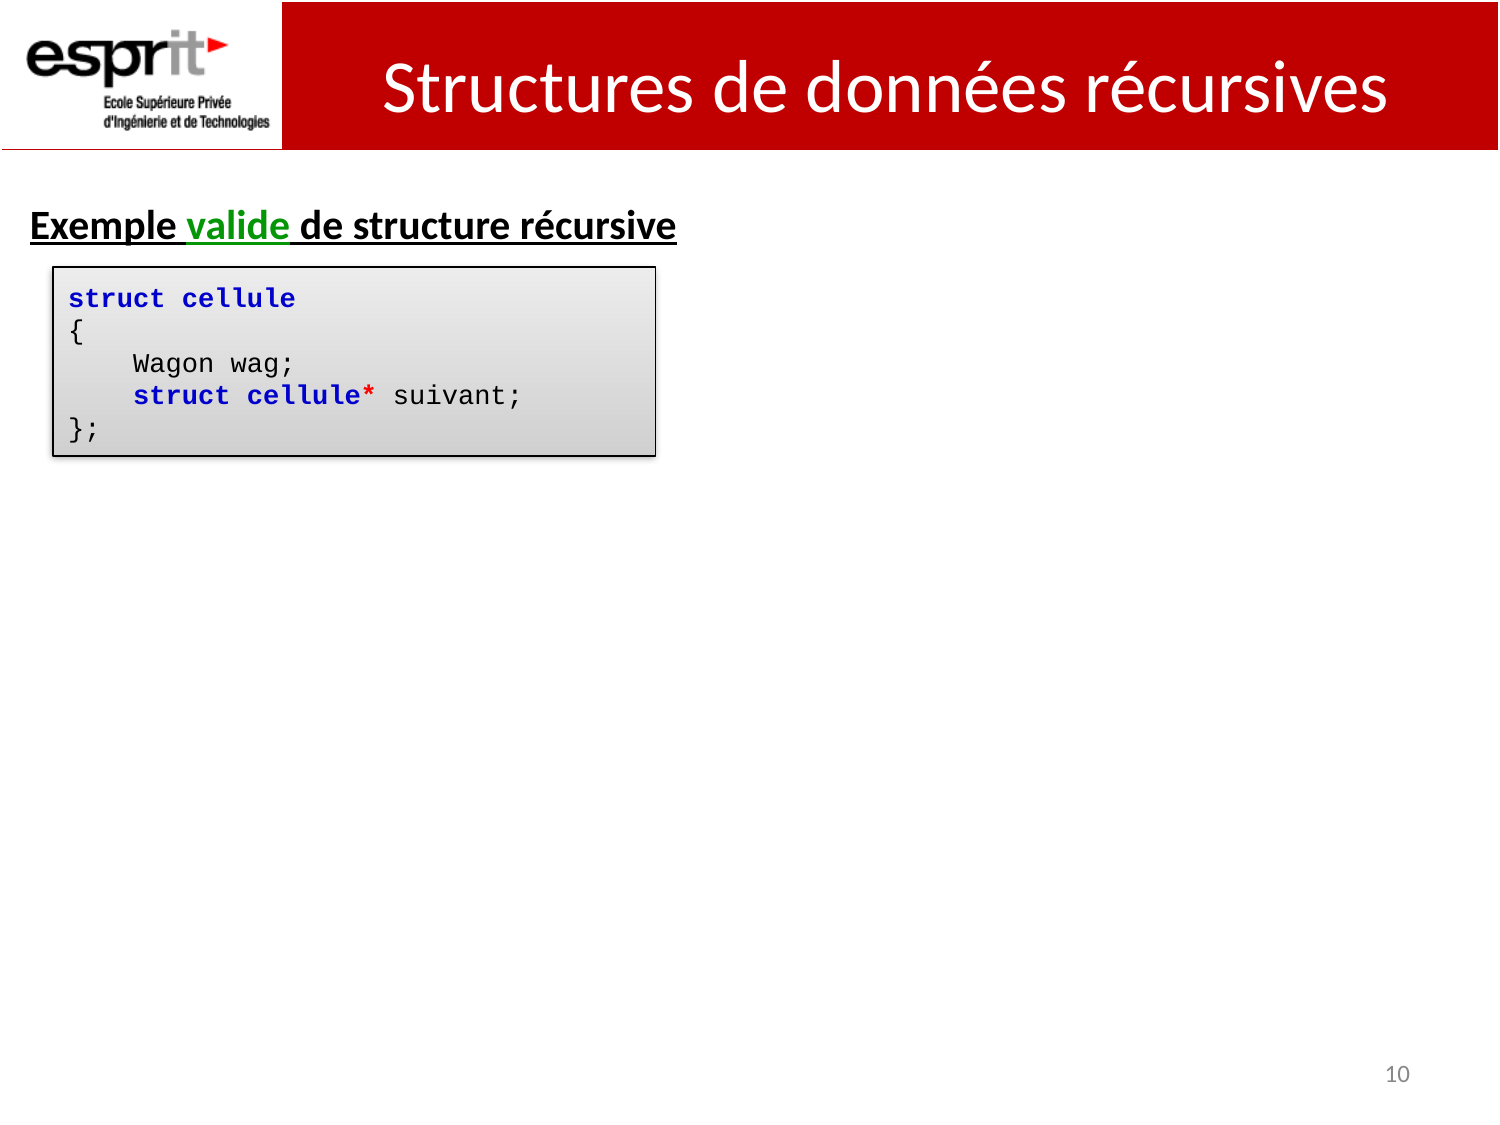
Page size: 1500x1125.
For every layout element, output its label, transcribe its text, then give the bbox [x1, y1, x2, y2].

text_box struct cellule { Wagon wag; struct cellule* suivant; }; [53, 267, 656, 457]
list Exemple valide de structure récursive [0, 189, 1483, 1125]
text_box Structures de données récursives [363, 29, 1409, 135]
text_box [282, 0, 1500, 153]
picture [0, 0, 282, 150]
